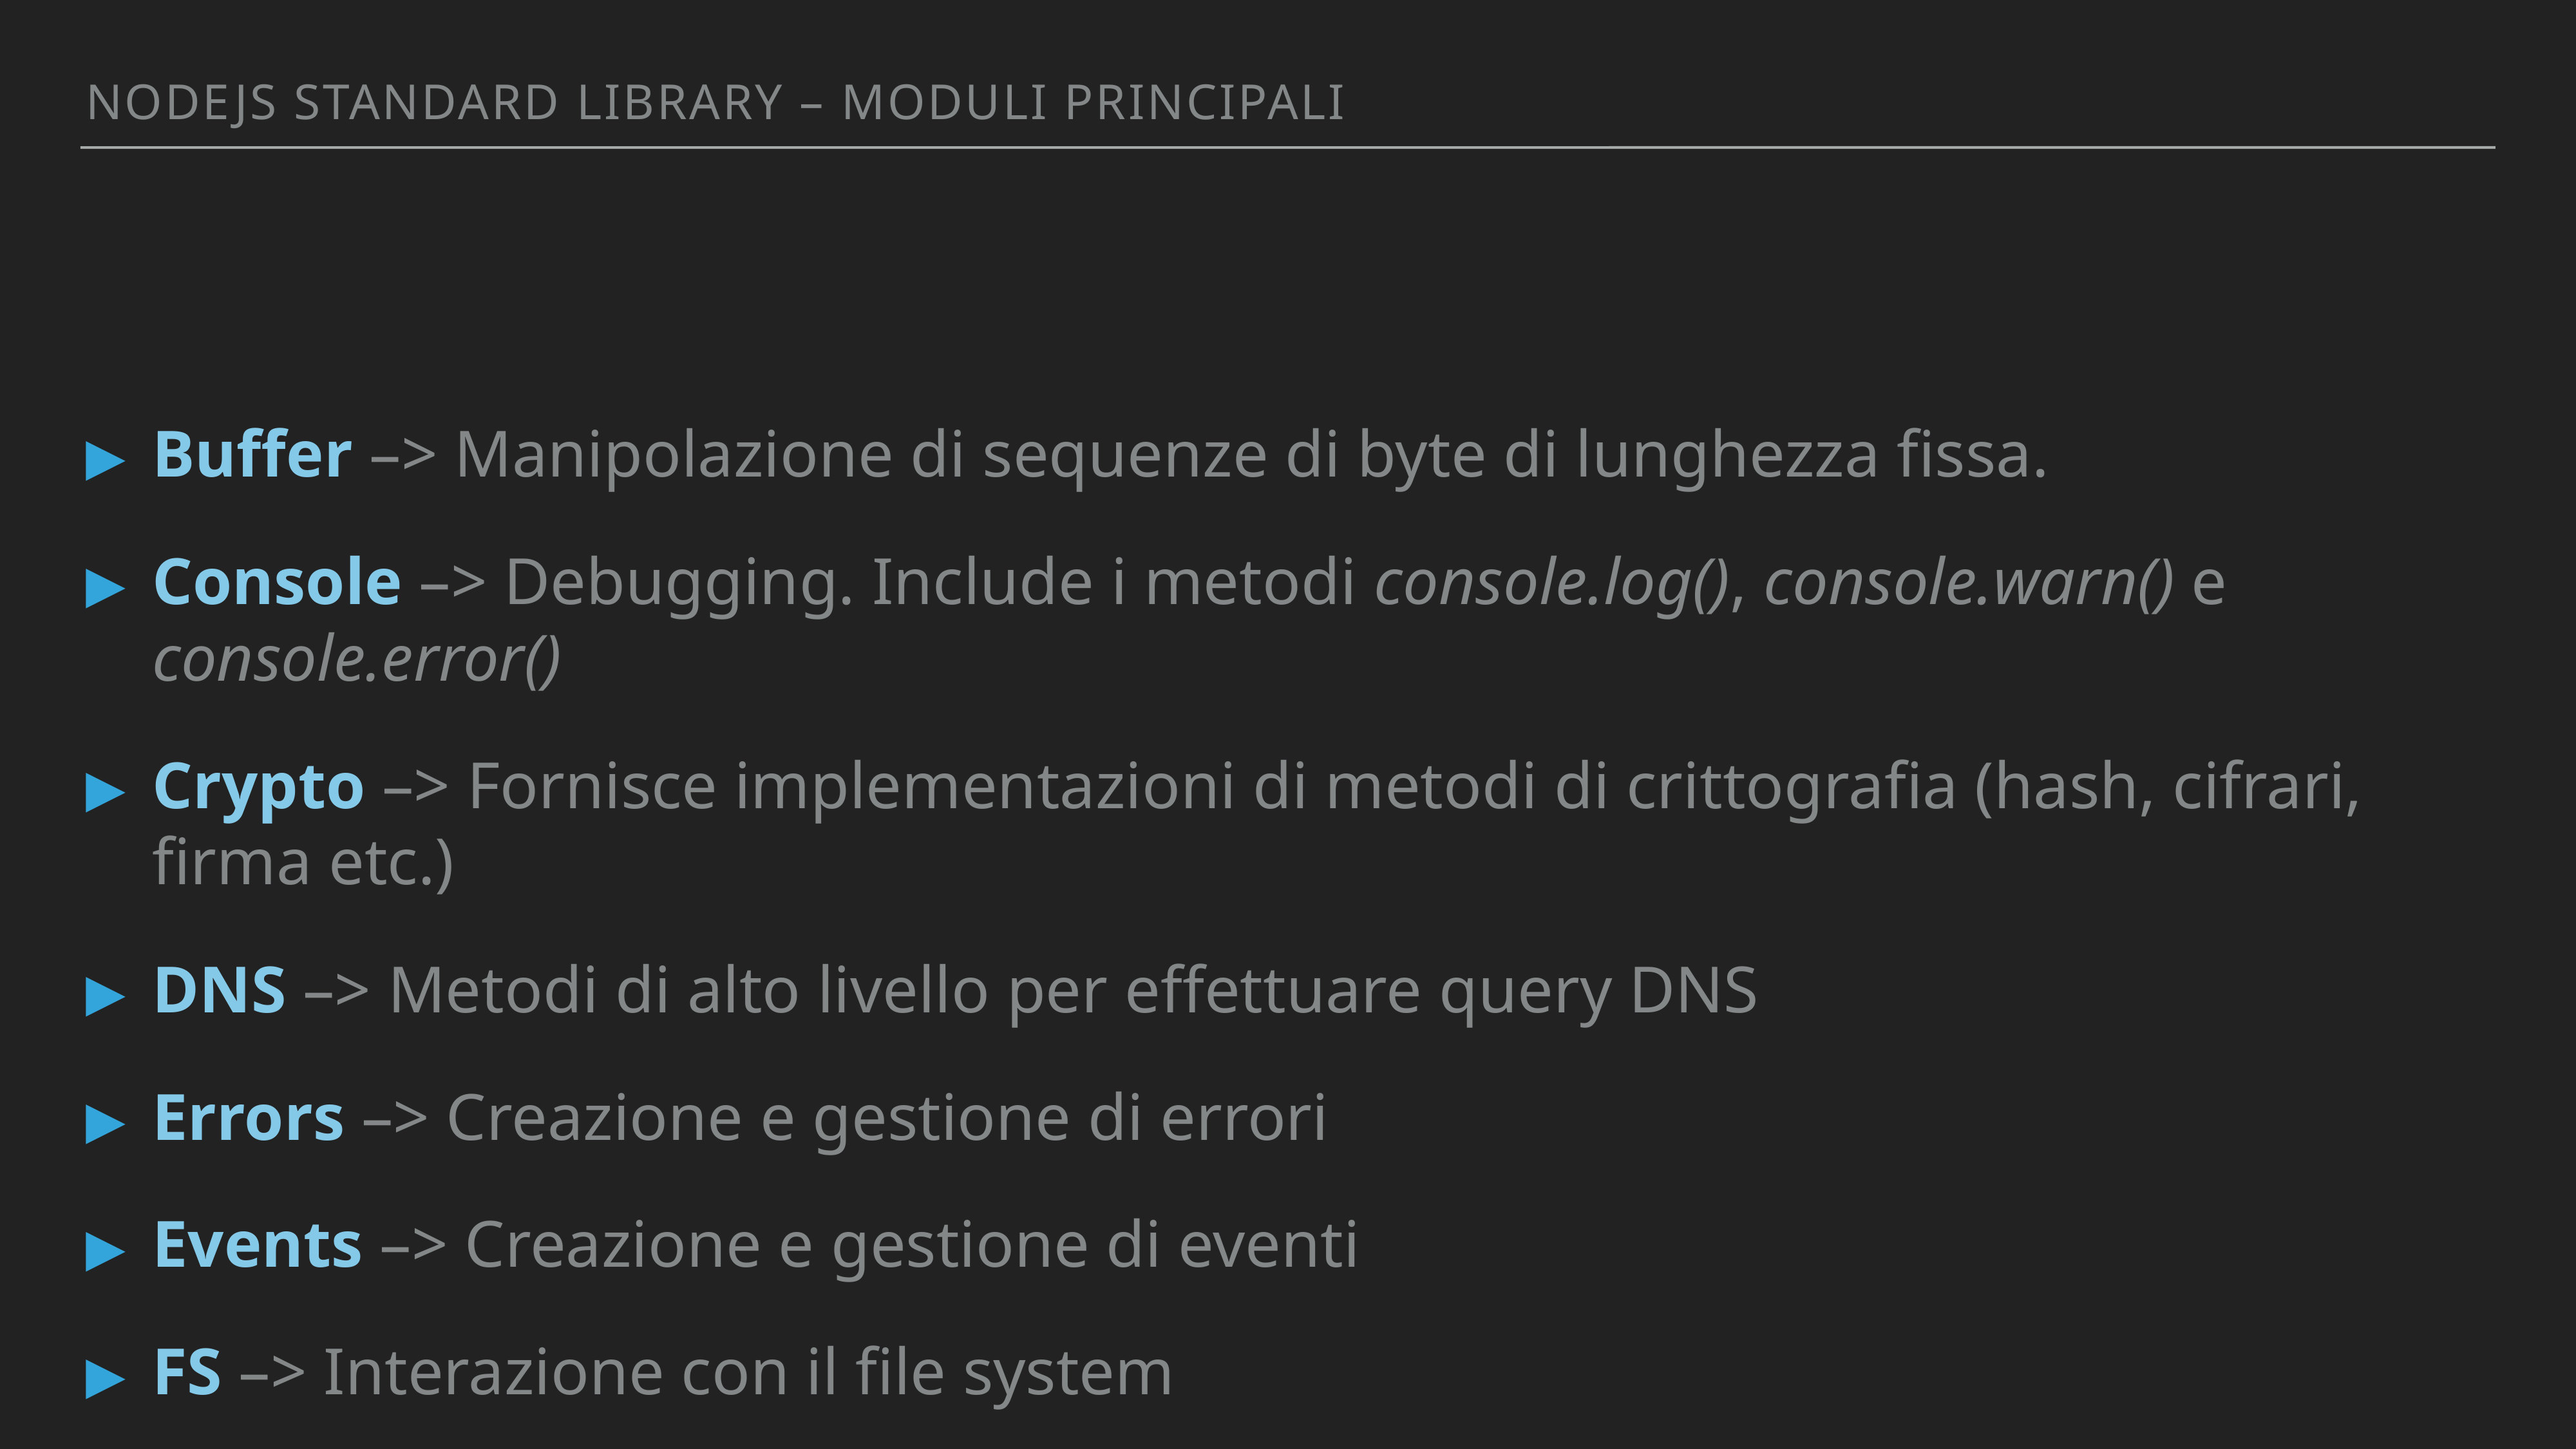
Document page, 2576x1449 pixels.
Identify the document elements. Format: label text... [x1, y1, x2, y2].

list Nodejs standArd library – Moduli principali [80, 75, 2295, 135]
list Buffer –> Manipolazione di sequenze di byte di lunghezza fissa. Console –> Debugging. Include i metodi console.log(), console.warn() e console.error() Crypto –> Fornisce implementazioni di metodi di crittografia (hash, cifrari, firma etc.) DNS –> Metodi di alto livello per effettuare query DNS Errors –> Creazione e gestione di errori Events –> Creazione e gestione di eventi FS –> Interazione con il file system [80, 407, 2496, 1316]
